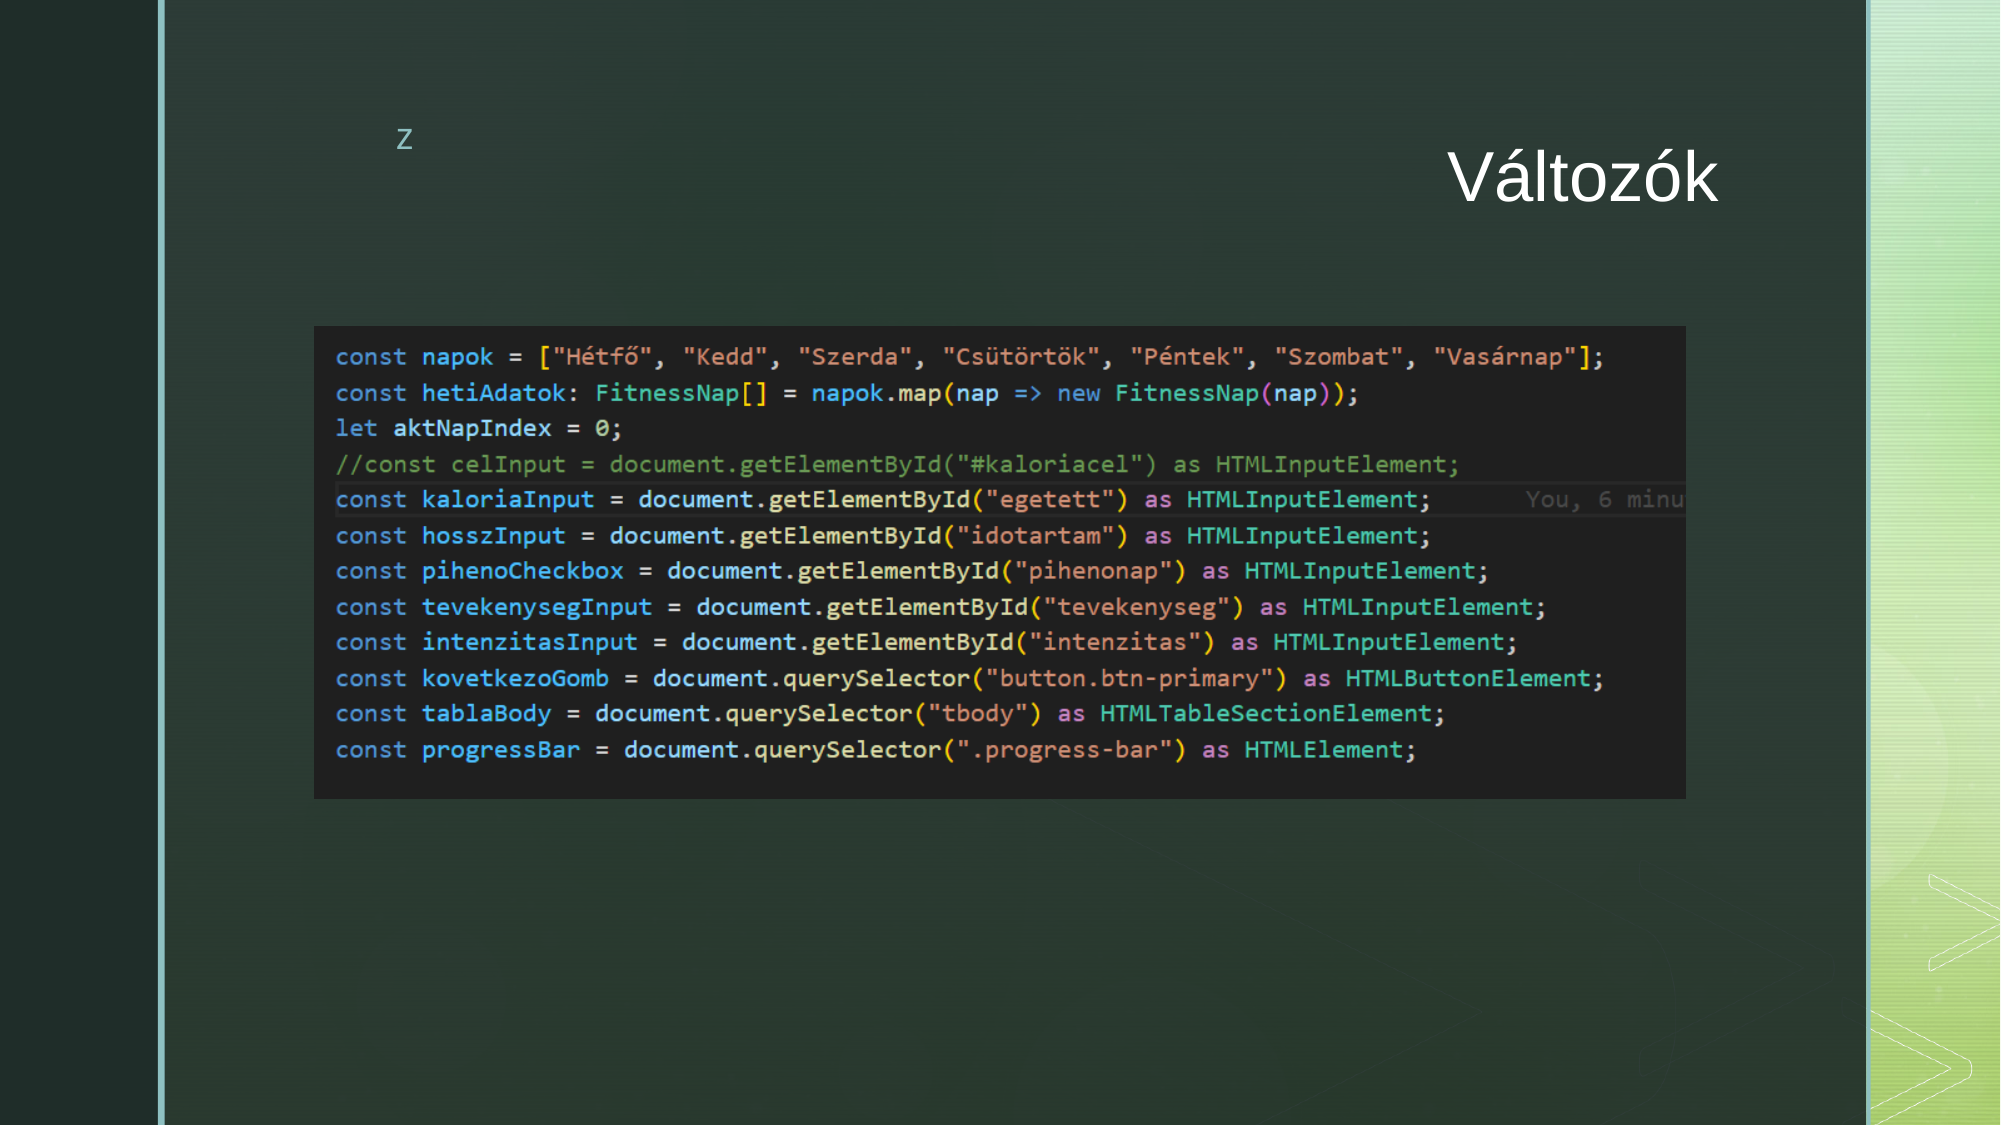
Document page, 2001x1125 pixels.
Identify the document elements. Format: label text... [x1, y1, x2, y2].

picture [1871, 0, 2001, 1125]
title Változók [428, 132, 1734, 310]
picture [313, 325, 1686, 799]
